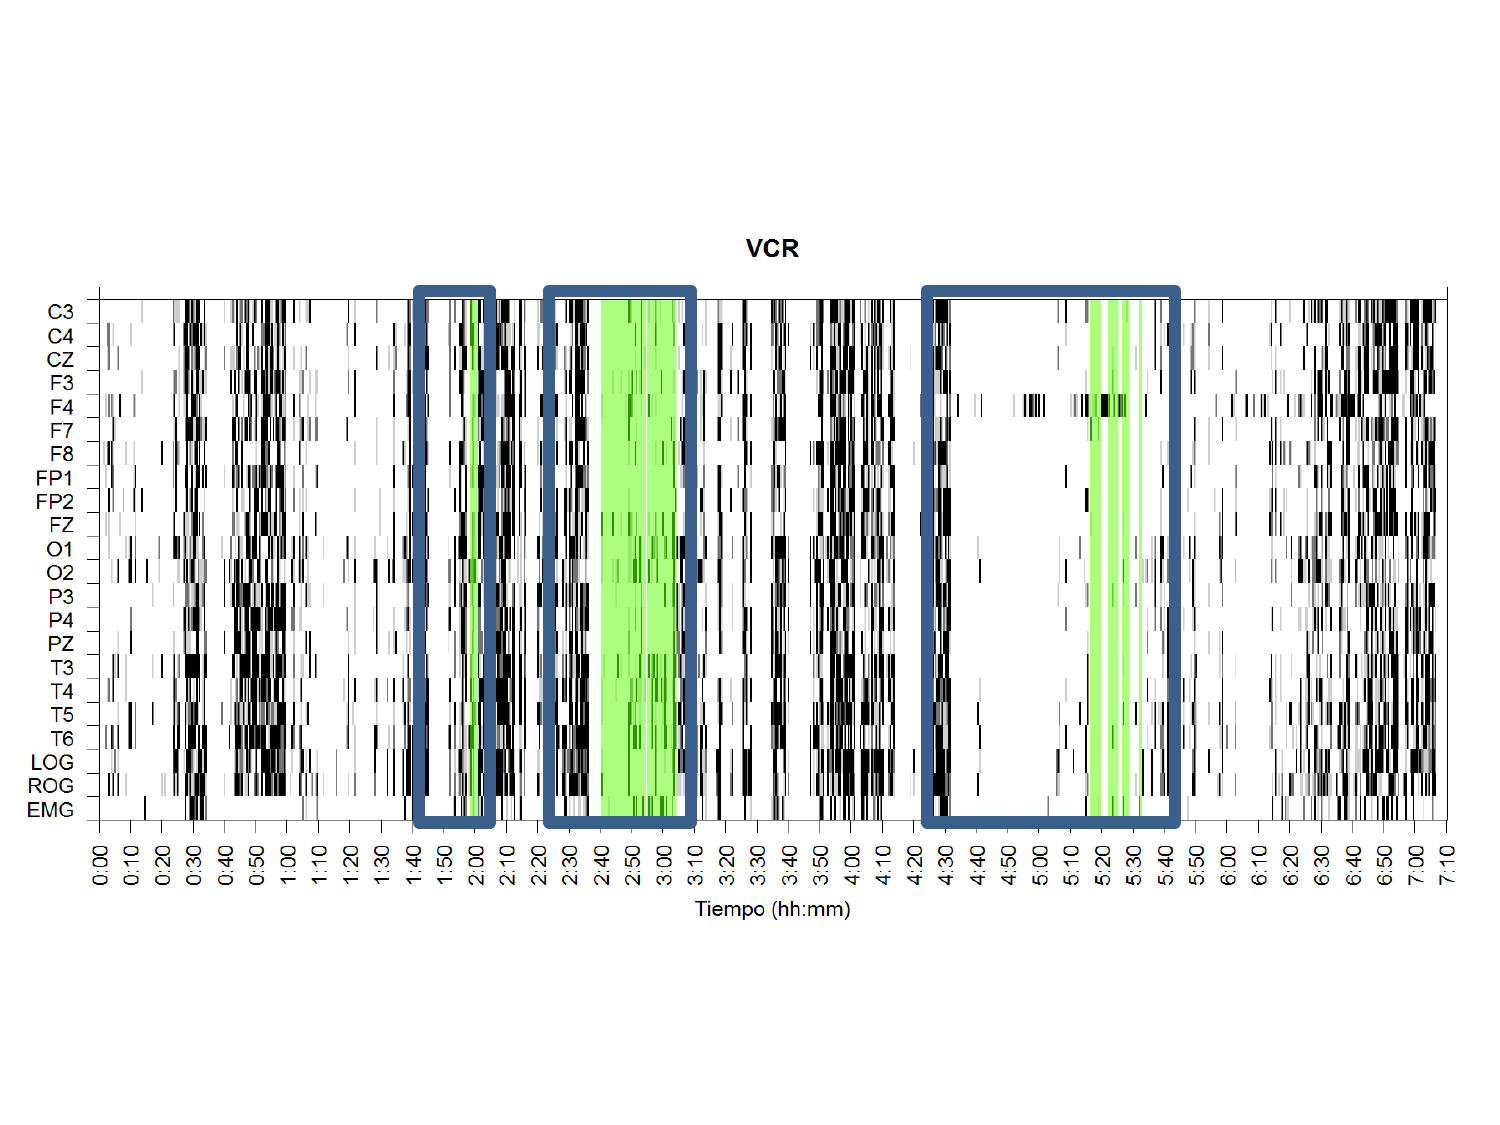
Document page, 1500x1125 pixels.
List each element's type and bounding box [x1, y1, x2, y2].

picture [0, 196, 1500, 948]
